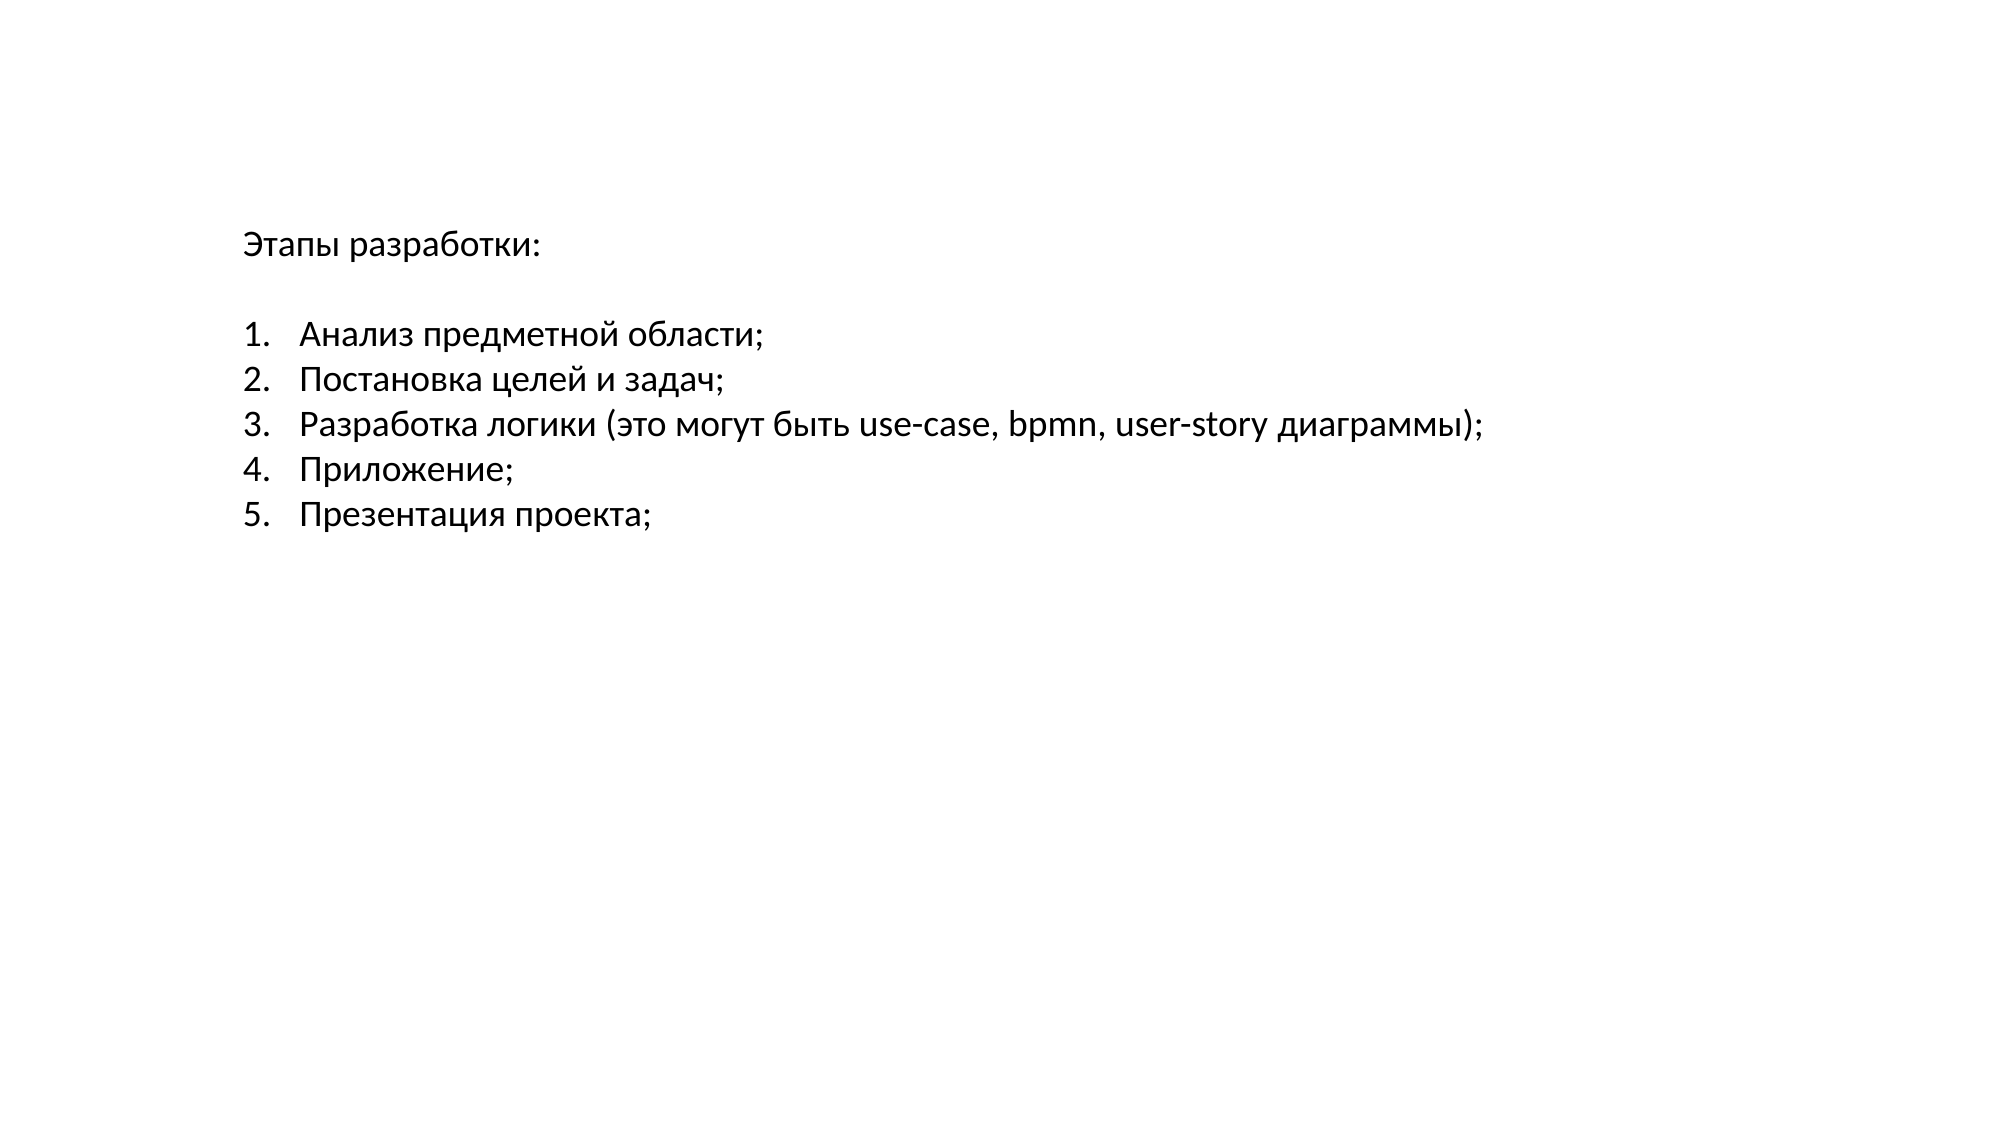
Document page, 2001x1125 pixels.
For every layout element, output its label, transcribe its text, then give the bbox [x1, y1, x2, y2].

text_box Этапы разработки: Анализ предметной области; Постановка целей и задач; Разработка логики (это могут быть use-case, bpmn, user-story диаграммы); Приложение; Презентация проекта; [228, 211, 1748, 586]
